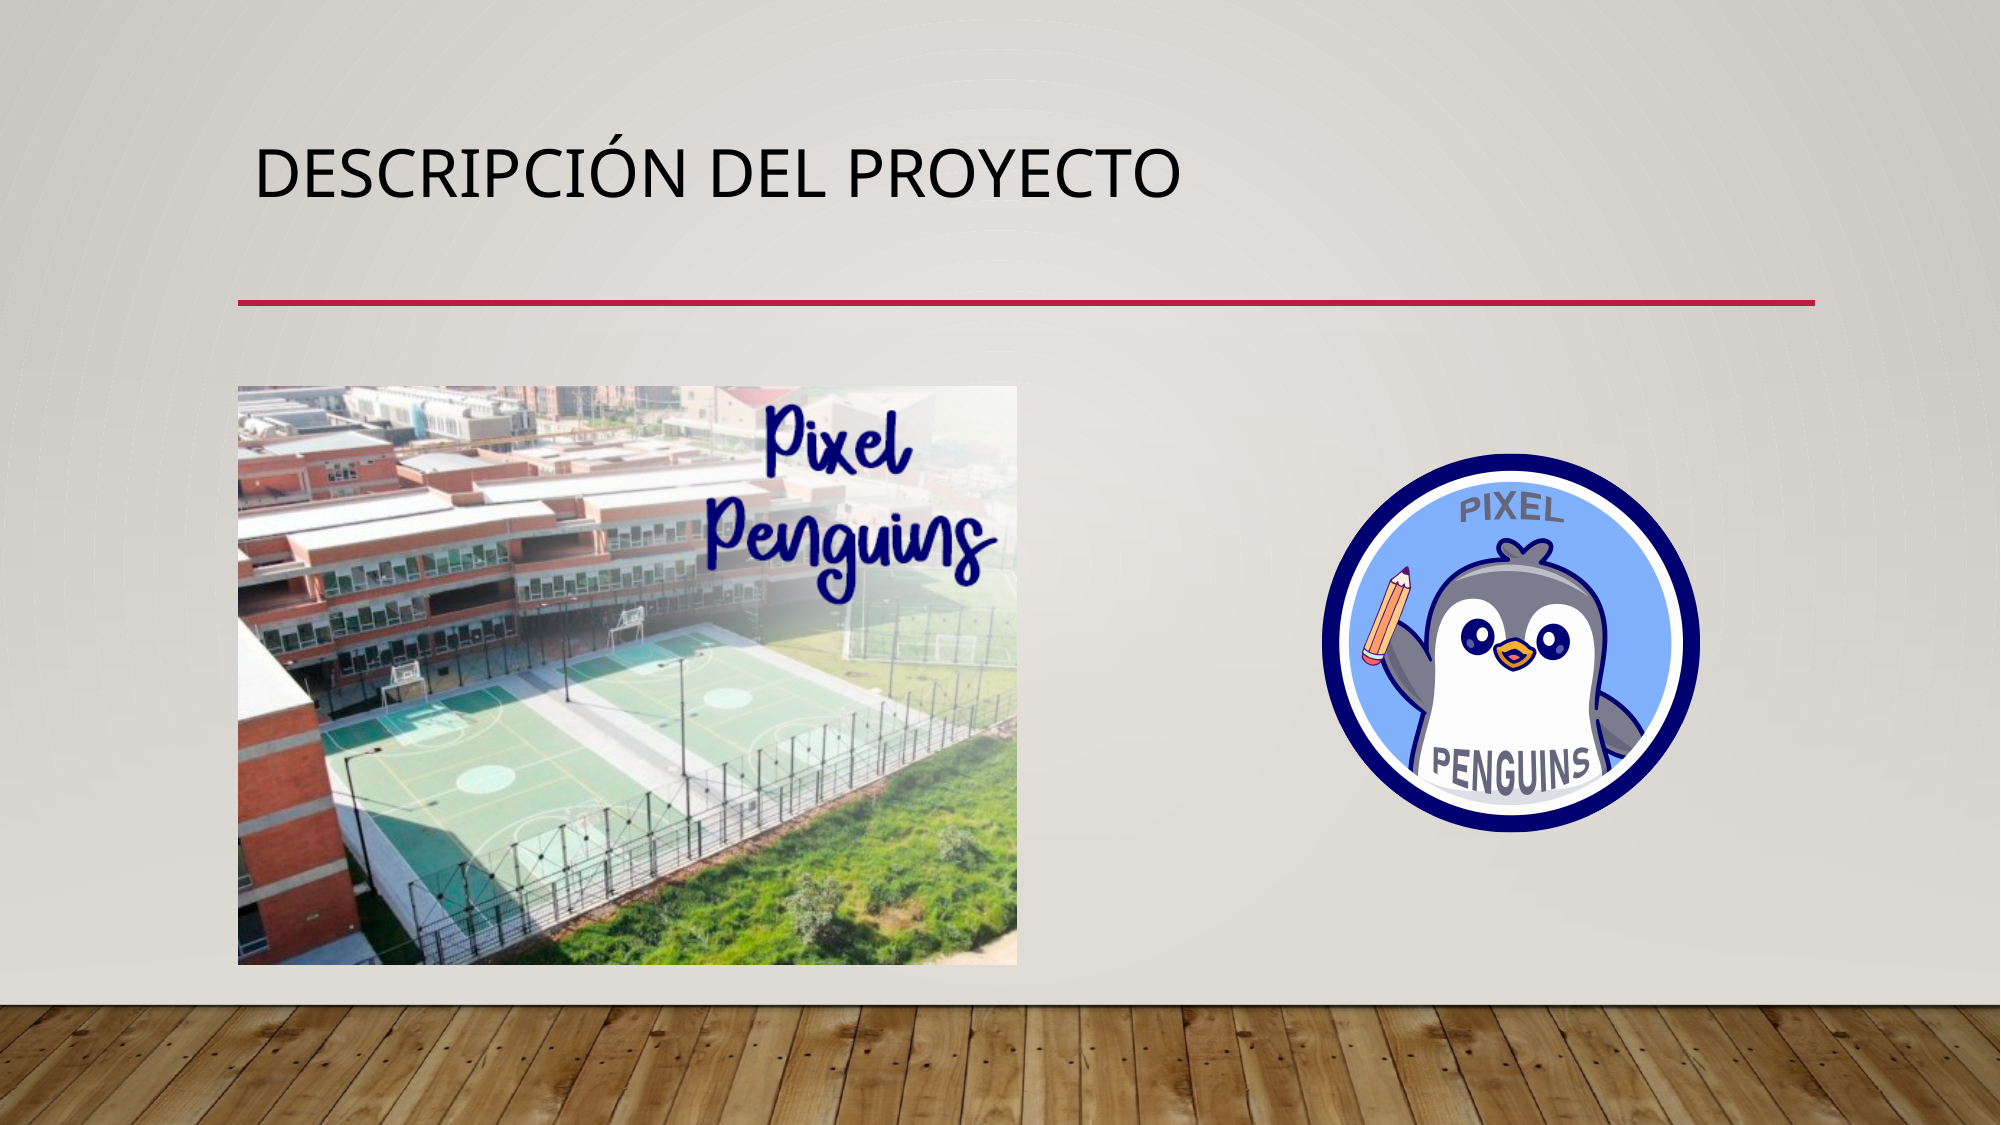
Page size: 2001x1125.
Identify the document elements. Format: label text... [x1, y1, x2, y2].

picture [237, 386, 1017, 966]
picture [1259, 392, 1763, 894]
title Descripción del proyecto [238, 131, 1814, 305]
picture [0, 1005, 2000, 1125]
